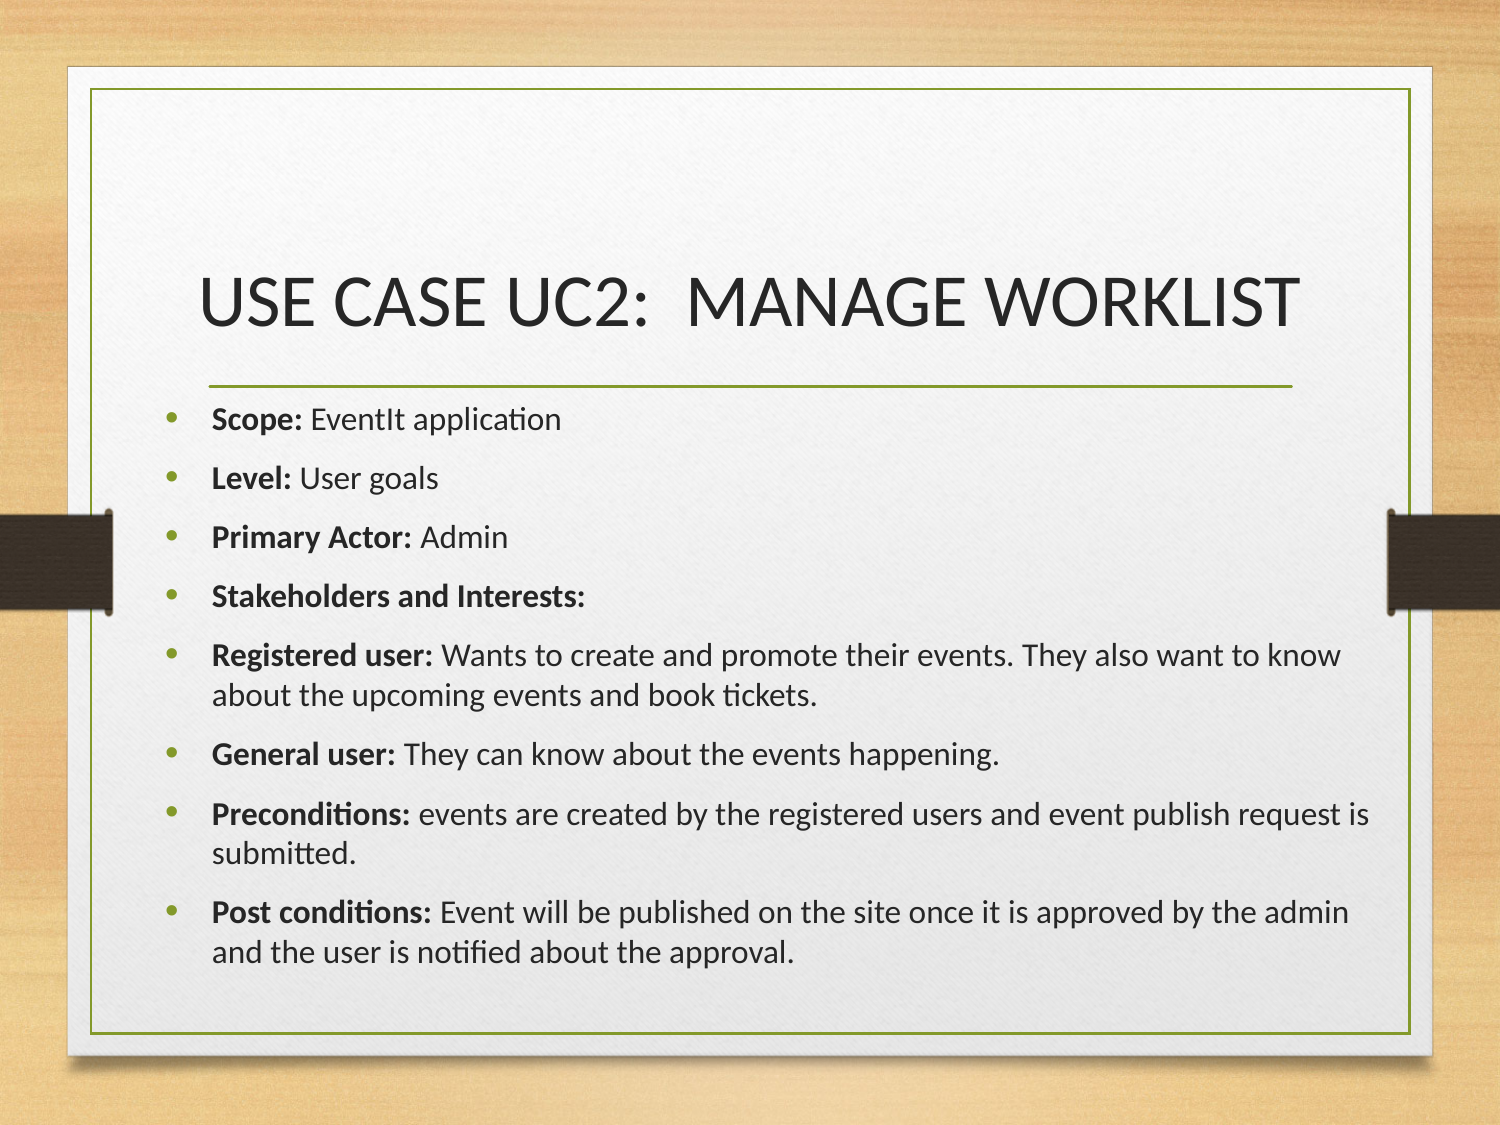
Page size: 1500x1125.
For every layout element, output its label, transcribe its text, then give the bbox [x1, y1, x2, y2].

title USE CASE UC2: MANAGE WORKLIST [99, 174, 1400, 419]
picture [0, 0, 1500, 1125]
list Scope: EventIt application Level: User goals Primary Actor: Admin Stakeholders and Interests: Registered user: Wants to create and promote their events. They also want to know about the upcoming events and book tickets. General user: They can know about the events happening. Preconditions: events are created by the registered users and event publish request is submitted. Post conditions: Event will be published on the site once it is approved by the admin and the user is notified about the approval. [150, 389, 1400, 1125]
